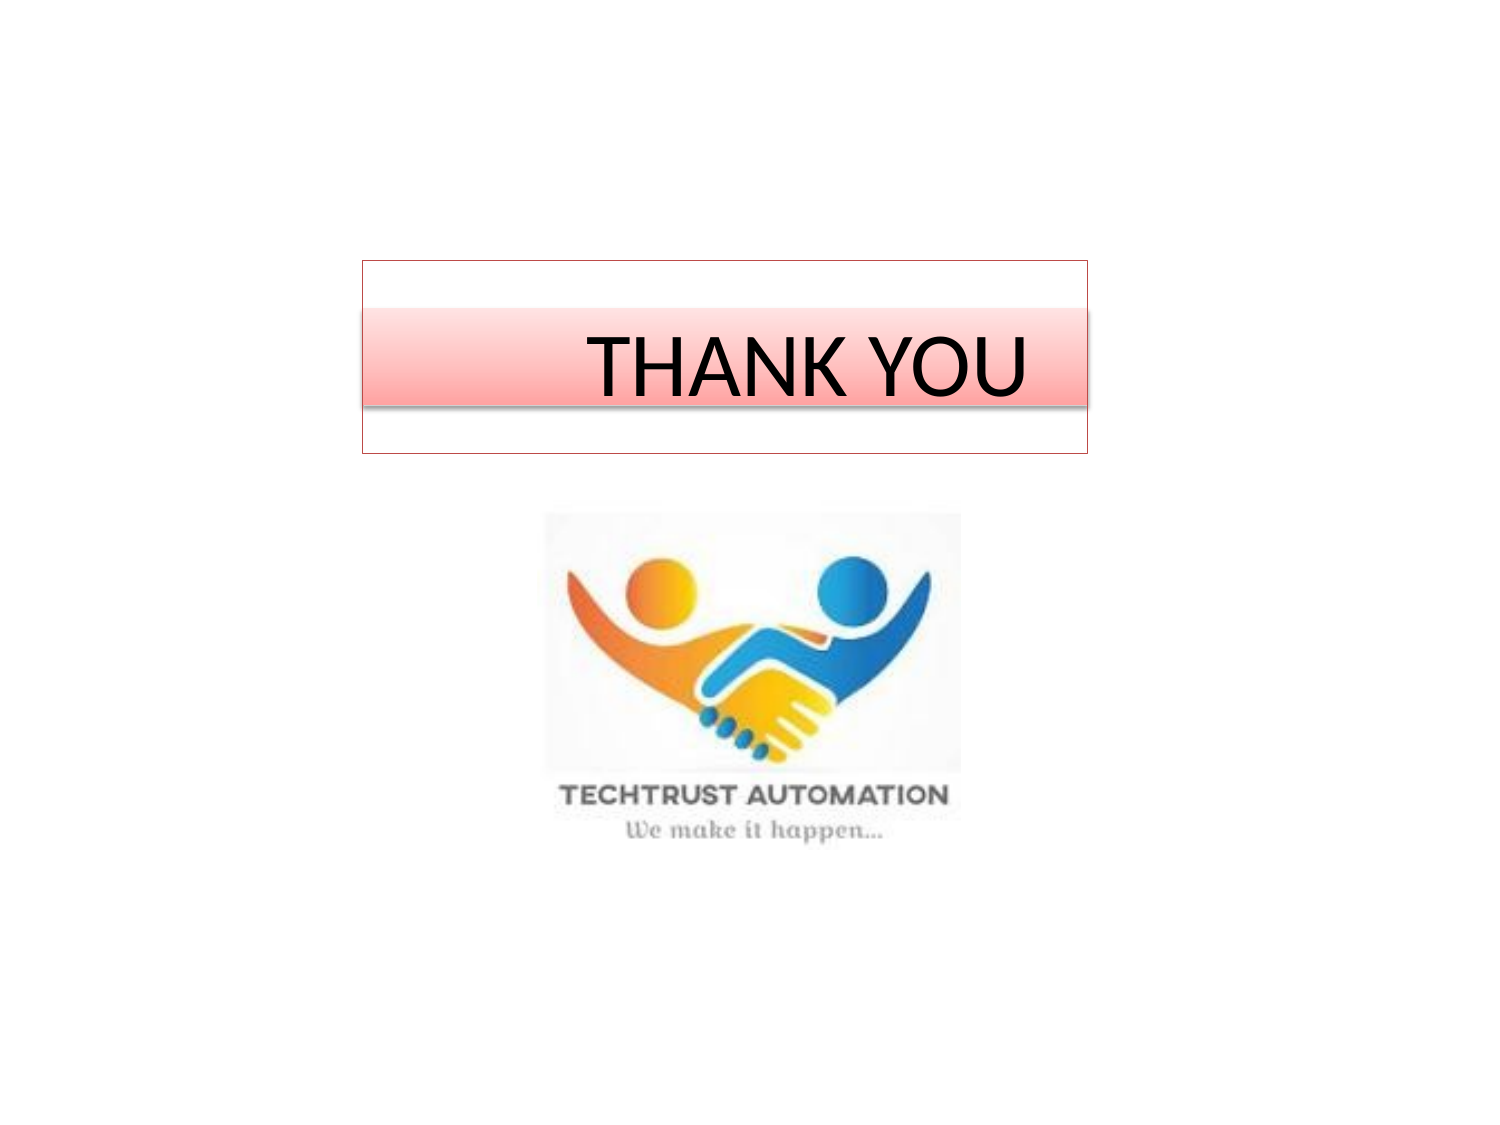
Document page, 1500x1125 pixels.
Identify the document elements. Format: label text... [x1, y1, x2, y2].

text_box [537, 500, 961, 850]
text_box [355, 292, 1094, 448]
title THANK YOU [362, 260, 1088, 291]
